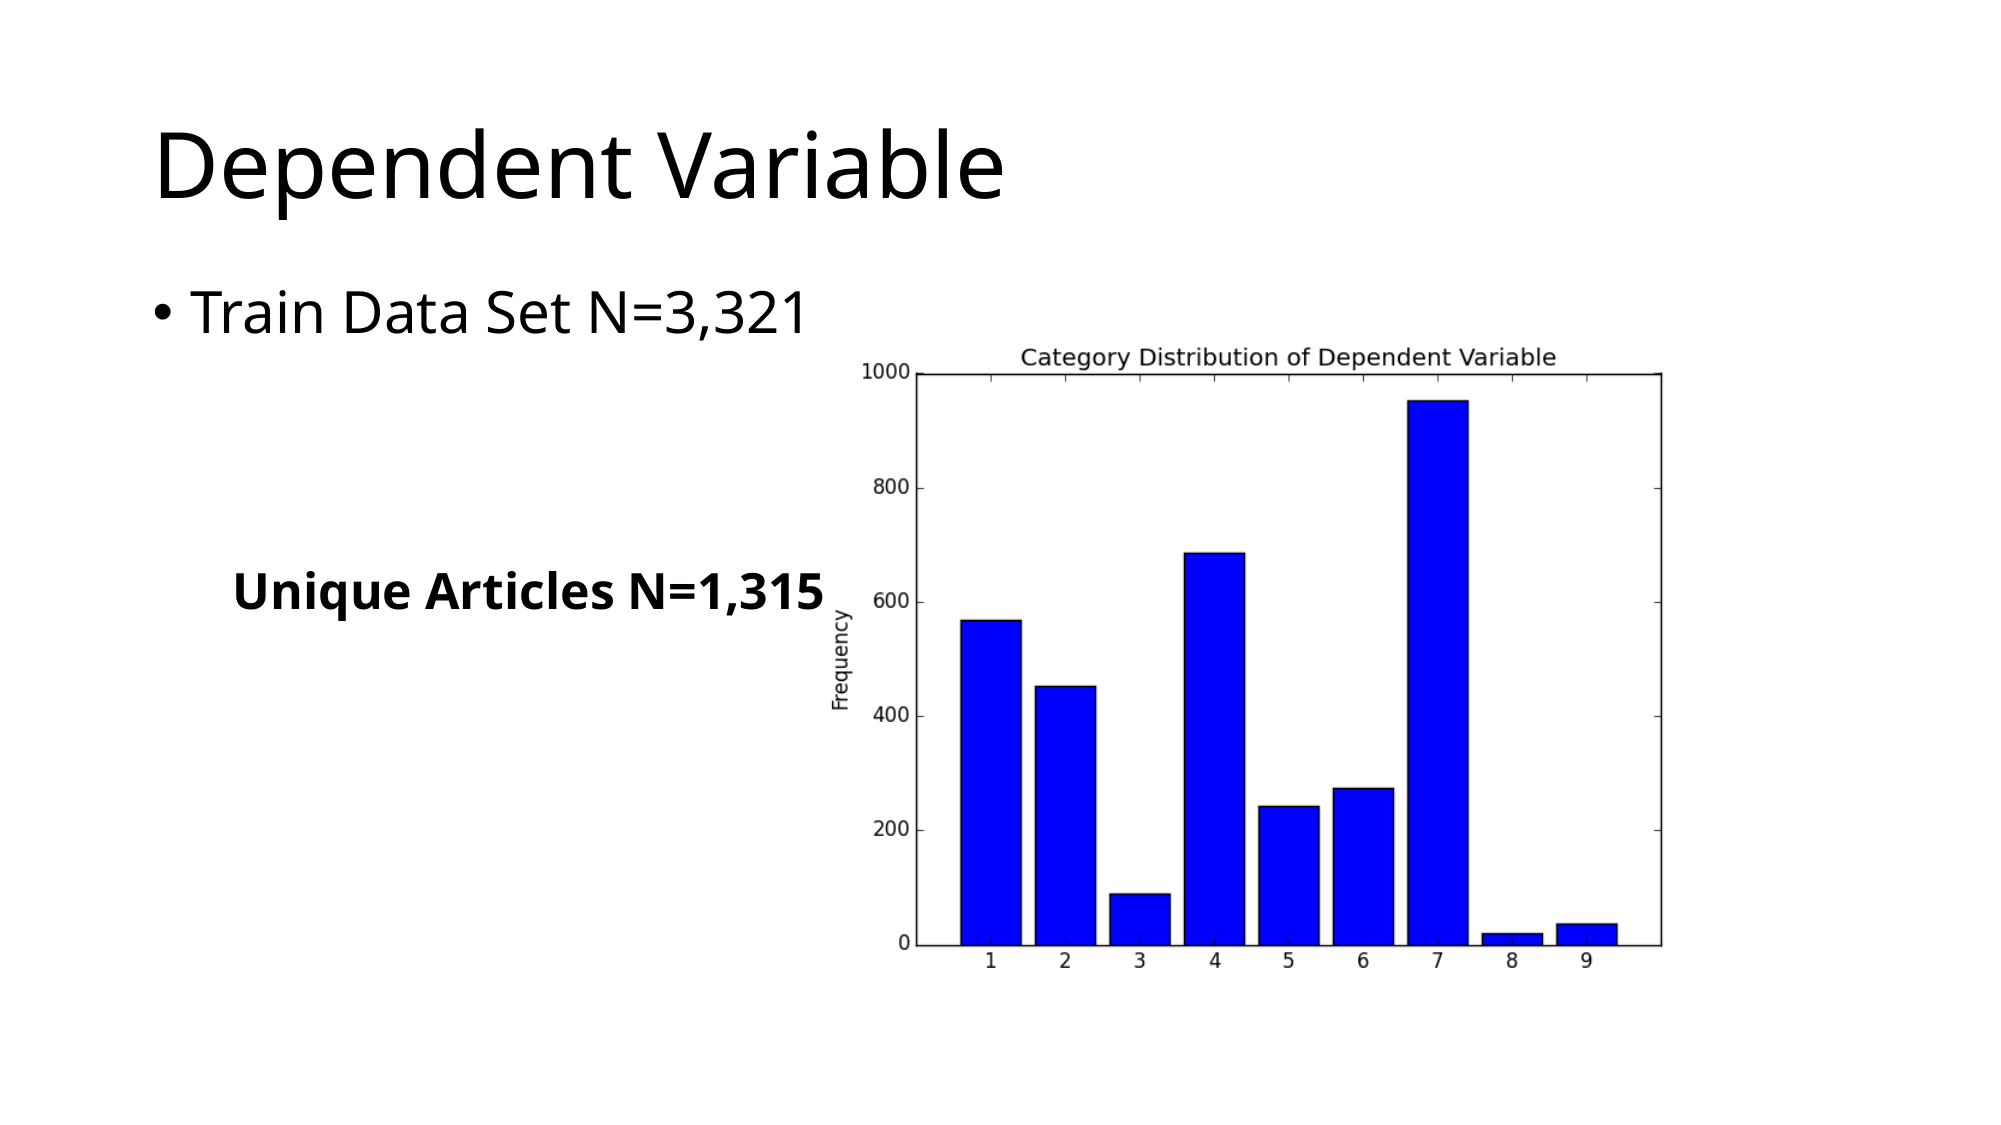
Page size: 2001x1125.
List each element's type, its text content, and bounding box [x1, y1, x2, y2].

title Dependent Variable [137, 59, 1863, 278]
text_box Train Data Set N=3,321 [137, 275, 984, 411]
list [796, 302, 1757, 1016]
text_box Unique Articles N=1,315 [217, 493, 796, 629]
